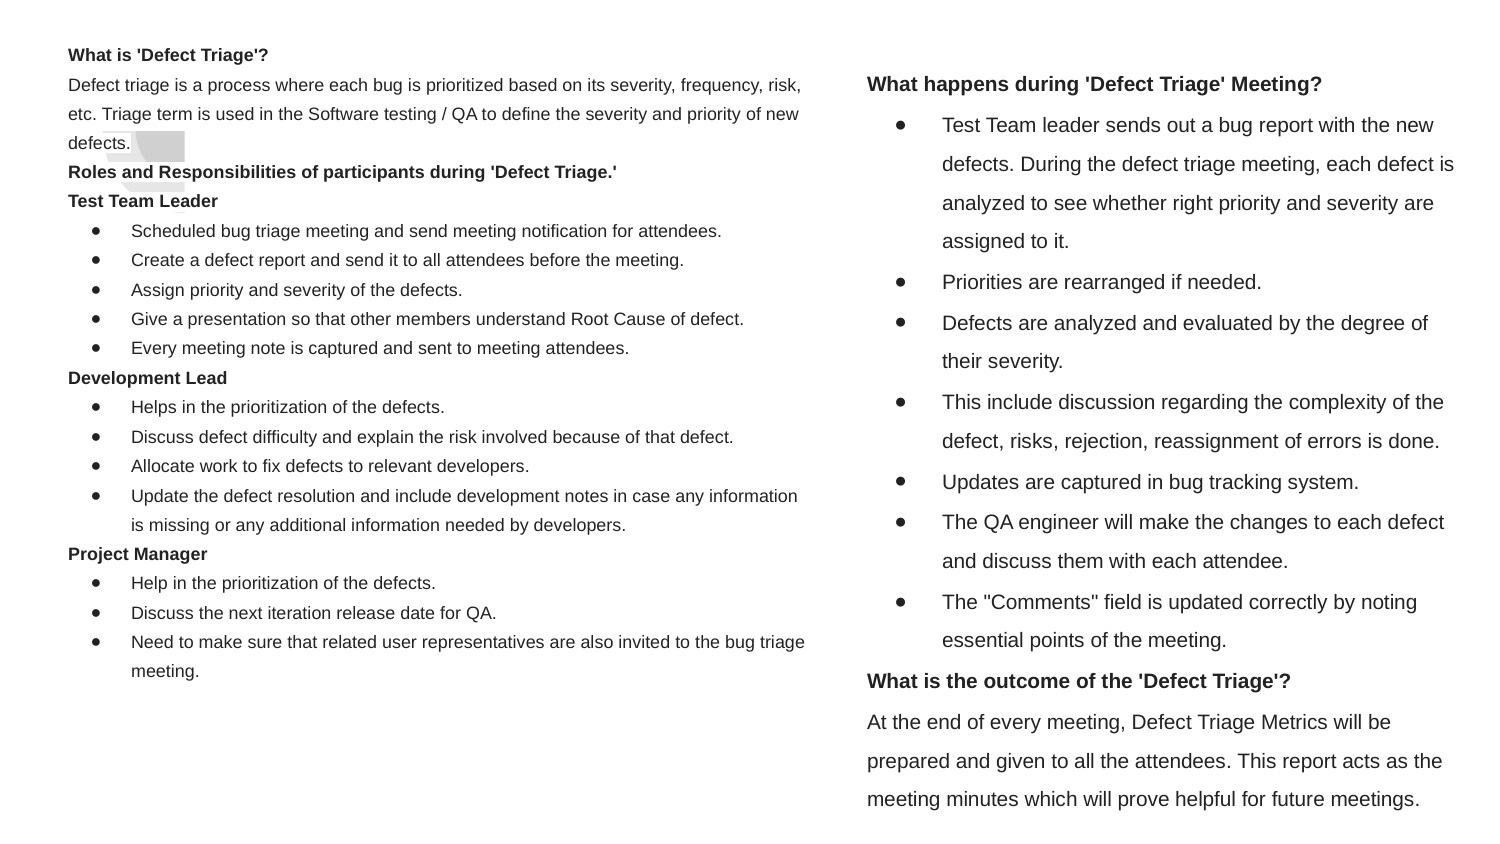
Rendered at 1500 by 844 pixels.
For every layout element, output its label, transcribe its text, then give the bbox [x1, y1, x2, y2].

text_box What happens during 'Defect Triage' Meeting? Test Team leader sends out a bug report with the new defects. During the defect triage meeting, each defect is analyzed to see whether right priority and severity are assigned to it. Priorities are rearranged if needed. Defects are analyzed and evaluated by the degree of their severity. This include discussion regarding the complexity of the defect, risks, rejection, reassignment of errors is done. Updates are captured in bug tracking system. The QA engineer will make the changes to each defect and discuss them with each attendee. The "Comments" field is updated correctly by noting essential points of the meeting. What is the outcome of the 'Defect Triage'? At the end of every meeting, Defect Triage Metrics will be prepared and given to all the attendees. This report acts as the meeting minutes which will prove helpful for future meetings. [852, 42, 1487, 844]
list What is 'Defect Triage'? Defect triage is a process where each bug is prioritized based on its severity, frequency, risk, etc. Triage term is used in the Software testing / QA to define the severity and priority of new defects. Roles and Responsibilities of participants during 'Defect Triage.' Test Team Leader Scheduled bug triage meeting and send meeting notification for attendees. Create a defect report and send it to all attendees before the meeting. Assign priority and severity of the defects. Give a presentation so that other members understand Root Cause of defect. Every meeting note is captured and sent to meeting attendees. Development Lead Helps in the prioritization of the defects. Discuss defect difficulty and explain the risk involved because of that defect. Allocate work to fix defects to relevant developers. Update the defect resolution and include development notes in case any information is missing or any additional information needed by developers. Project Manager Help in the prioritization of the defects. Discuss the next iteration release date for QA. Need to make sure that related user representatives are also invited to the bug triage meeting. [53, 21, 831, 739]
